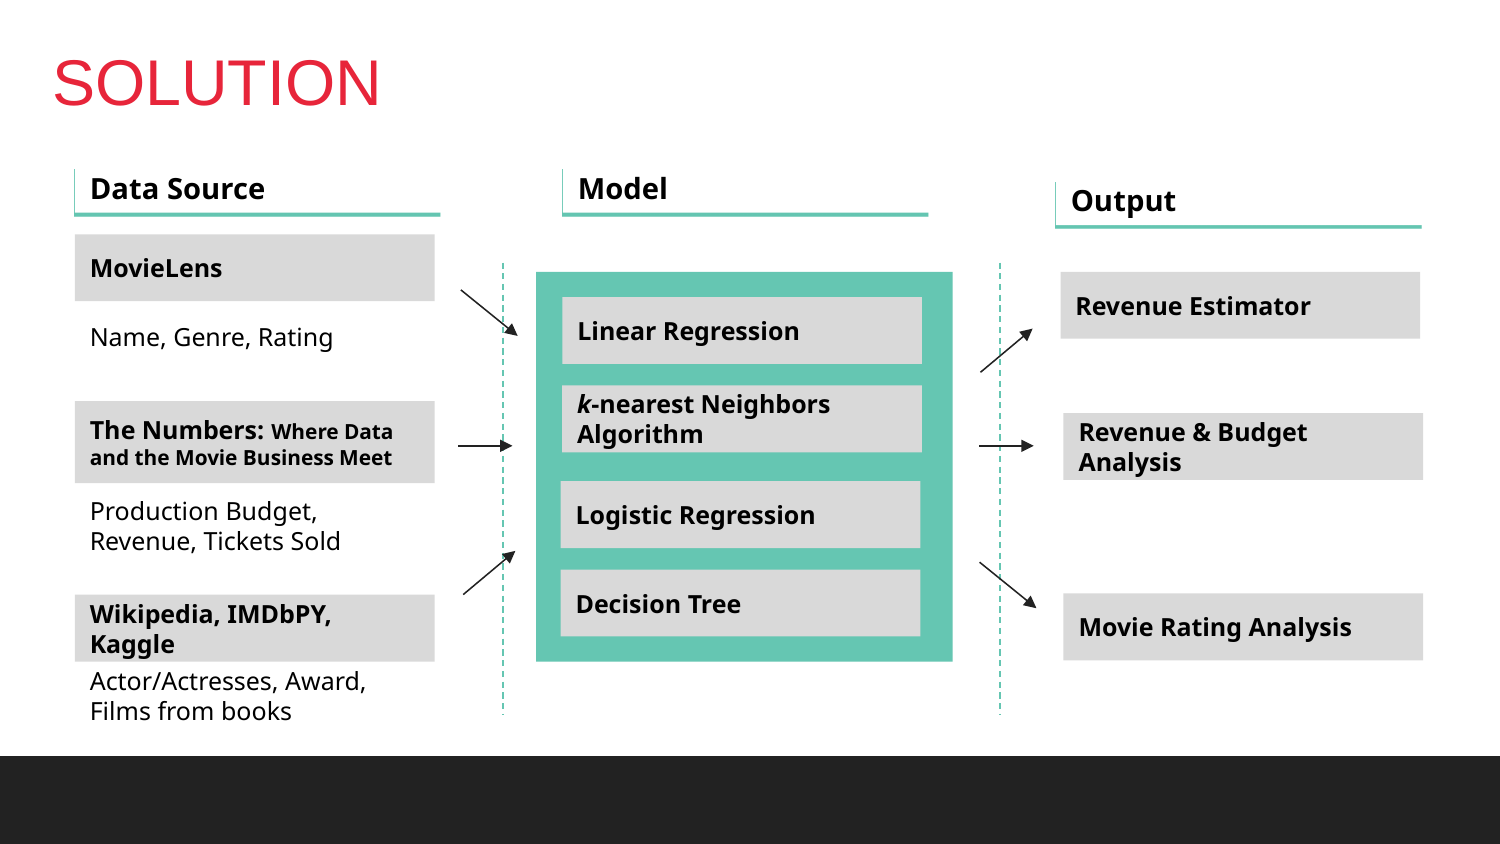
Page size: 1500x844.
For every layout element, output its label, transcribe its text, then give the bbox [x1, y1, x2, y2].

text_box Production Budget, Revenue, Tickets Sold [74, 491, 435, 559]
text_box MovieLens [74, 234, 435, 302]
text_box Data Source [74, 165, 445, 213]
text_box [536, 271, 953, 662]
text_box k-nearest Neighbors Algorithm [562, 385, 922, 453]
text_box Name, Genre, Rating [74, 308, 435, 364]
text_box Wikipedia, IMDbPY, Kaggle [74, 594, 435, 661]
text_box Decision Tree [560, 569, 921, 637]
text_box Actor/Actresses, Award, Films from books [74, 661, 435, 729]
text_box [460, 289, 518, 337]
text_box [462, 550, 516, 595]
text_box Revenue & Budget Analysis [1063, 413, 1424, 480]
text_box The Numbers: Where Data and the Movie Business Meet [74, 401, 435, 484]
text_box Linear Regression [562, 297, 922, 364]
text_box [980, 328, 1033, 373]
text_box Movie Rating Analysis [1063, 593, 1424, 661]
text_box Model [562, 165, 933, 213]
text_box Output [1055, 178, 1425, 226]
text_box Logistic Regression [560, 481, 921, 549]
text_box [979, 561, 1037, 609]
title SOLUTION [46, 50, 1454, 114]
text_box Revenue Estimator [1060, 271, 1421, 339]
